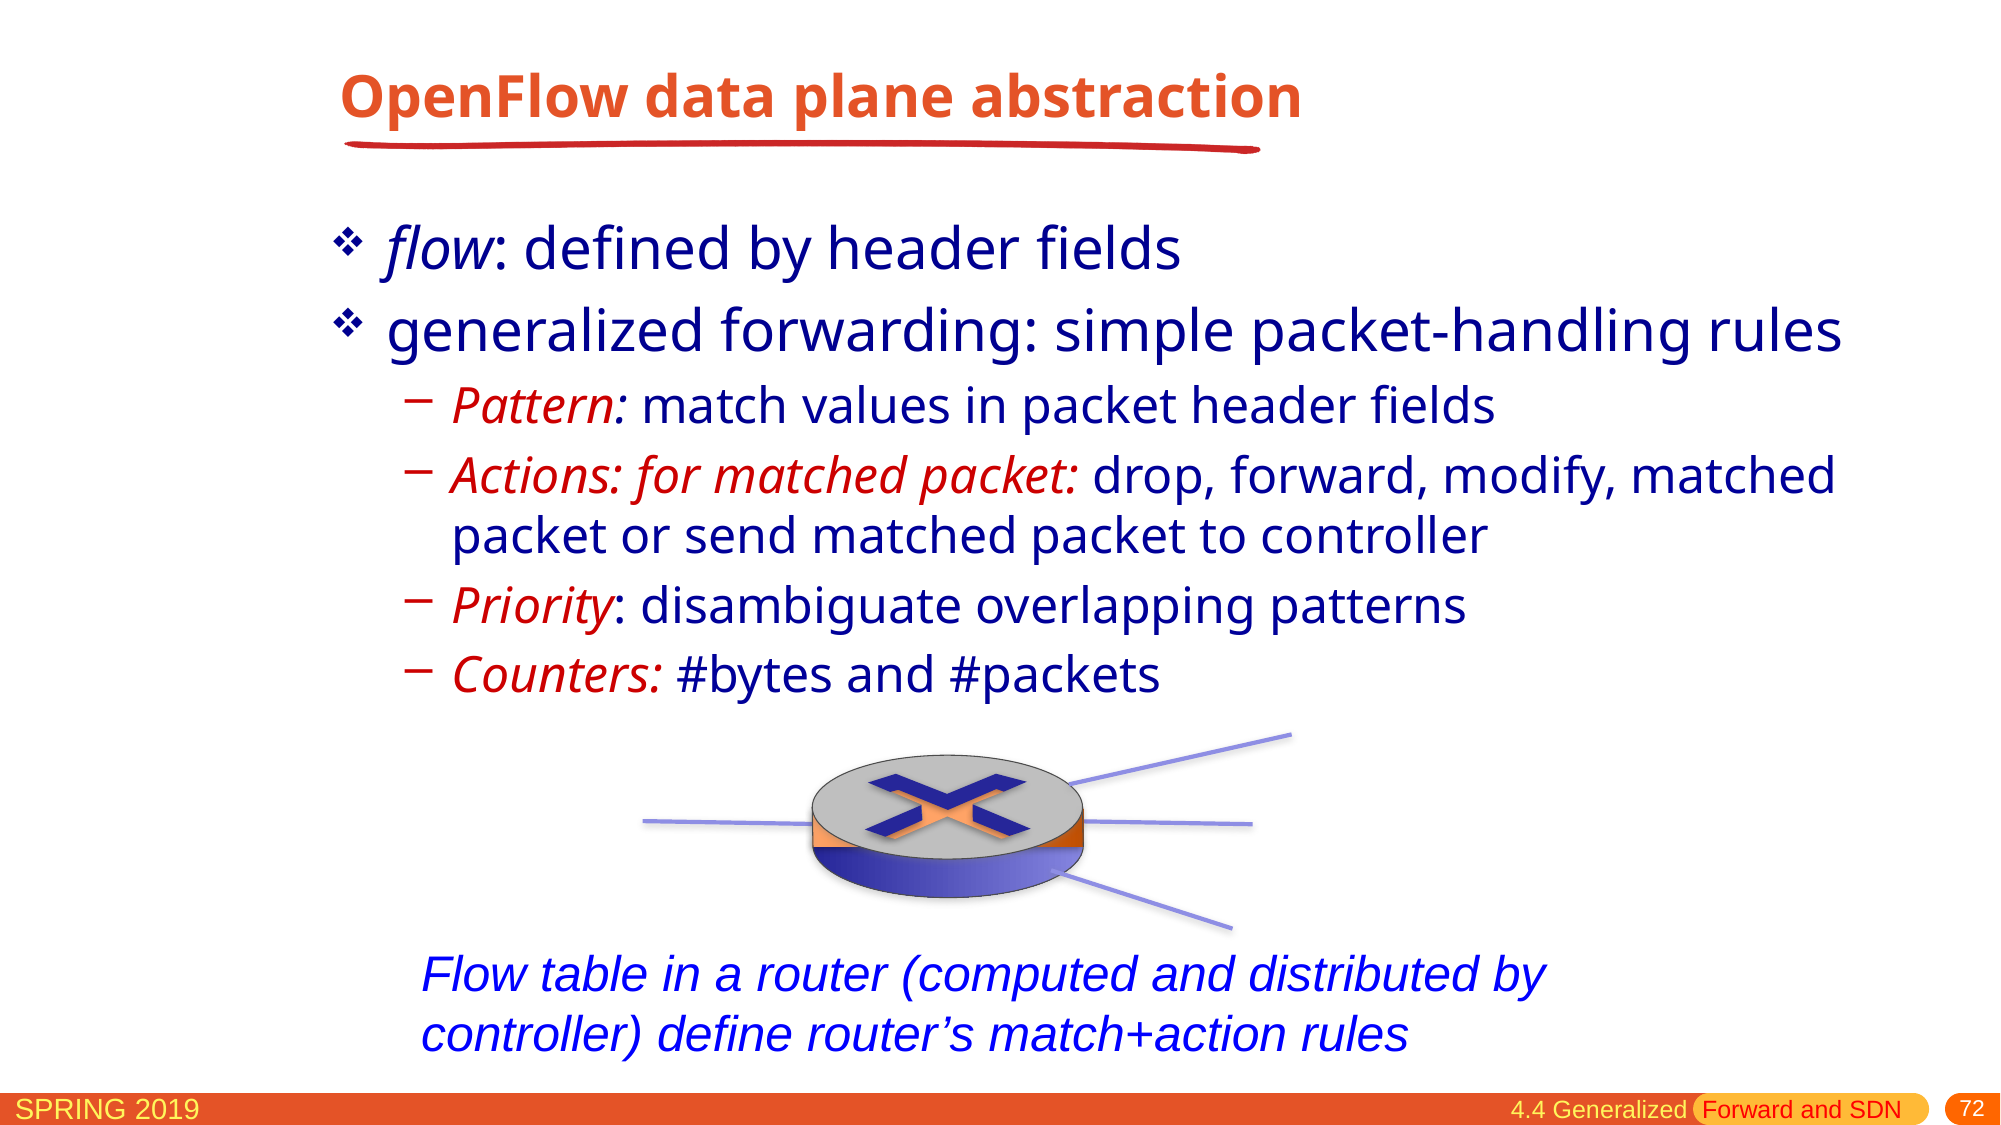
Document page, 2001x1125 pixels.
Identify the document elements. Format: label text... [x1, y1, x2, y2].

title OpenFlow data plane abstraction [324, 0, 1708, 188]
text_box Flow table in a router (computed and distributed by controller) define router’s match+action rules [406, 933, 1688, 1069]
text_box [1068, 734, 1292, 785]
list flow: defined by header fields generalized forwarding: simple packet-handling rules Pattern: match values in packet header fields Actions: for matched packet: drop, forward, modify, matched packet or send matched packet to controller Priority: disambiguate overlapping patterns Counters: #bytes and #packets [314, 203, 1863, 1079]
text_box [1050, 870, 1233, 929]
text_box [1088, 820, 1253, 825]
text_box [642, 820, 806, 825]
text_box 4.4 Generalized Forward and SDN [1496, 1086, 1922, 1125]
picture [340, 136, 1272, 159]
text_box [811, 754, 1084, 898]
